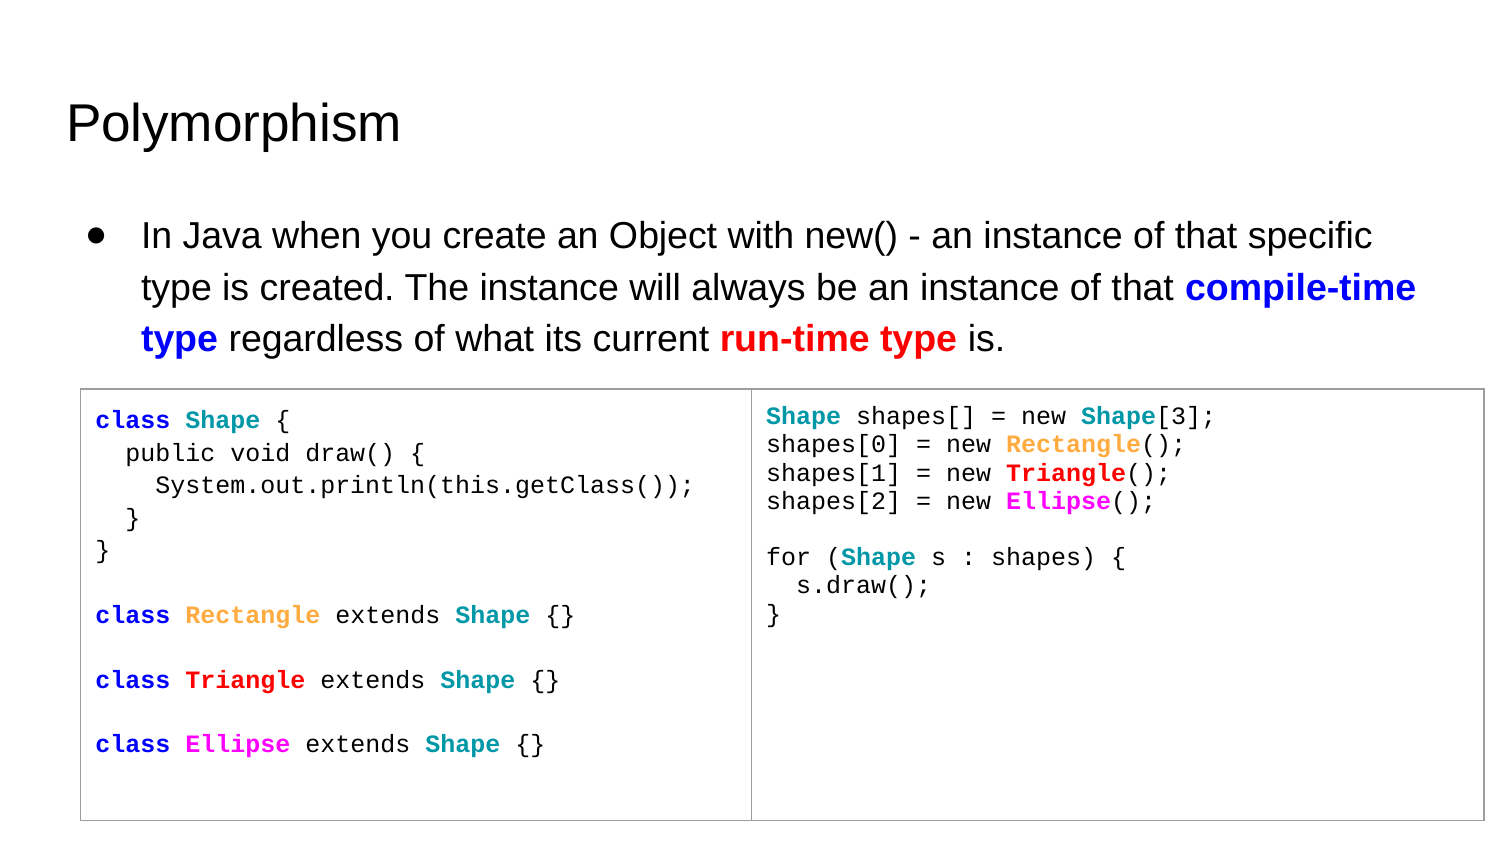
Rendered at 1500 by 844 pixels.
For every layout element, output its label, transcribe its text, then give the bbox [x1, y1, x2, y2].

table_header Shape shapes[] = new Shape[3]; shapes[0] = new Rectangle(); shapes[1] = new Triangle(); shapes[2] = new Ellipse(); for (Shape s : shapes) { s.draw(); } [752, 390, 1483, 820]
title Polymorphism [51, 72, 1449, 167]
table_header class Shape { public void draw() { System.out.println(this.getClass()); } } class Rectangle extends Shape {} class Triangle extends Shape {} class Ellipse extends Shape {} [81, 390, 751, 820]
list In Java when you create an Object with new() - an instance of that specific type is created. The instance will always be an instance of that compile-time type regardless of what its current run-time type is. [51, 189, 1449, 373]
